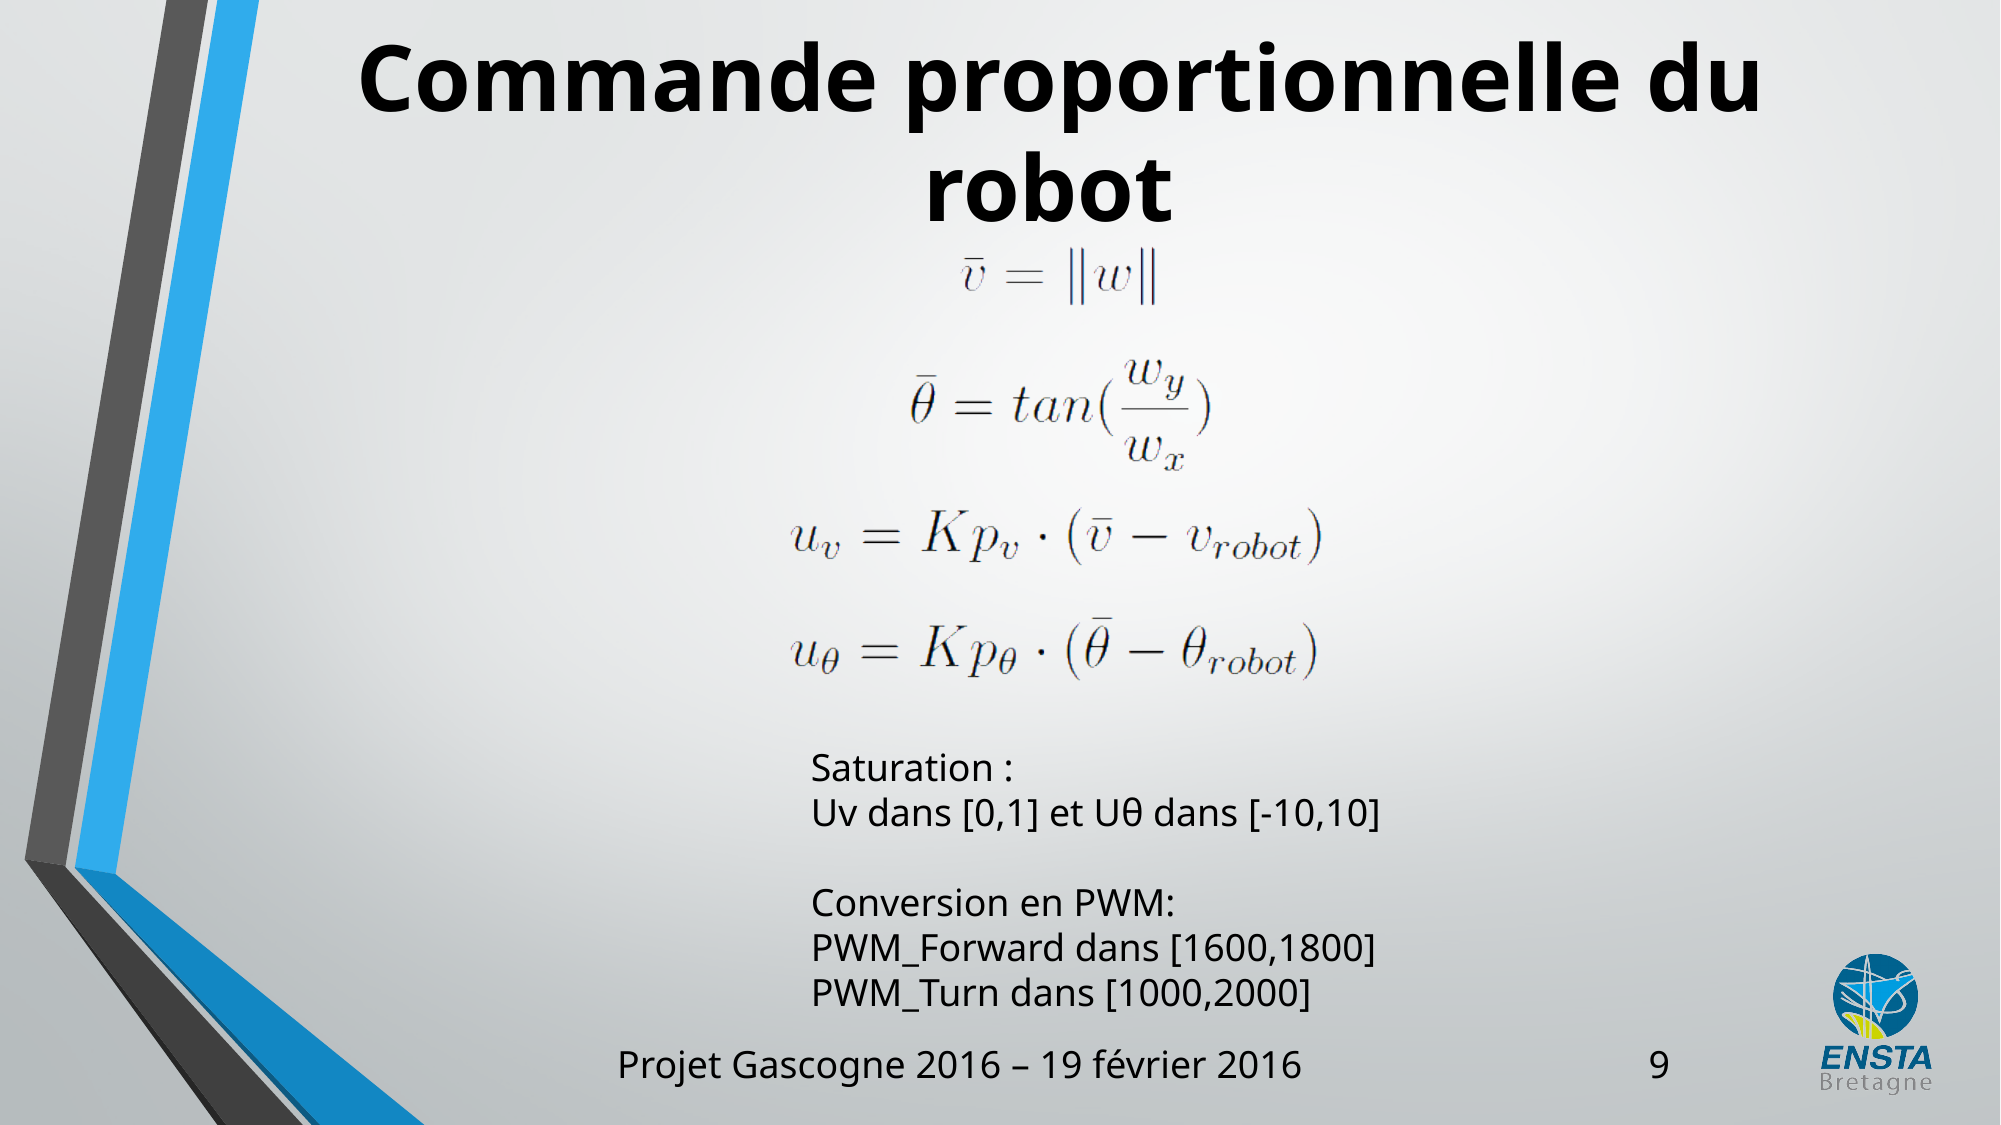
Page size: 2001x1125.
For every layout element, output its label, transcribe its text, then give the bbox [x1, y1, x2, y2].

picture [1812, 947, 1940, 1101]
slide_number 9 [1574, 1033, 1744, 1094]
picture [937, 236, 1185, 327]
text_box Saturation : Uv dans [0,1] et Uθ dans [-10,10] Conversion en PWM: PWM_Forward dans [1600,1800] PWM_Turn dans [1000,2000] [796, 736, 1396, 1022]
picture [783, 501, 1339, 684]
title Commande proportionnelle du robot [309, 43, 1813, 217]
footer Projet Gascogne 2016 – 19 février 2016 [424, 1033, 1496, 1094]
picture [889, 343, 1233, 479]
